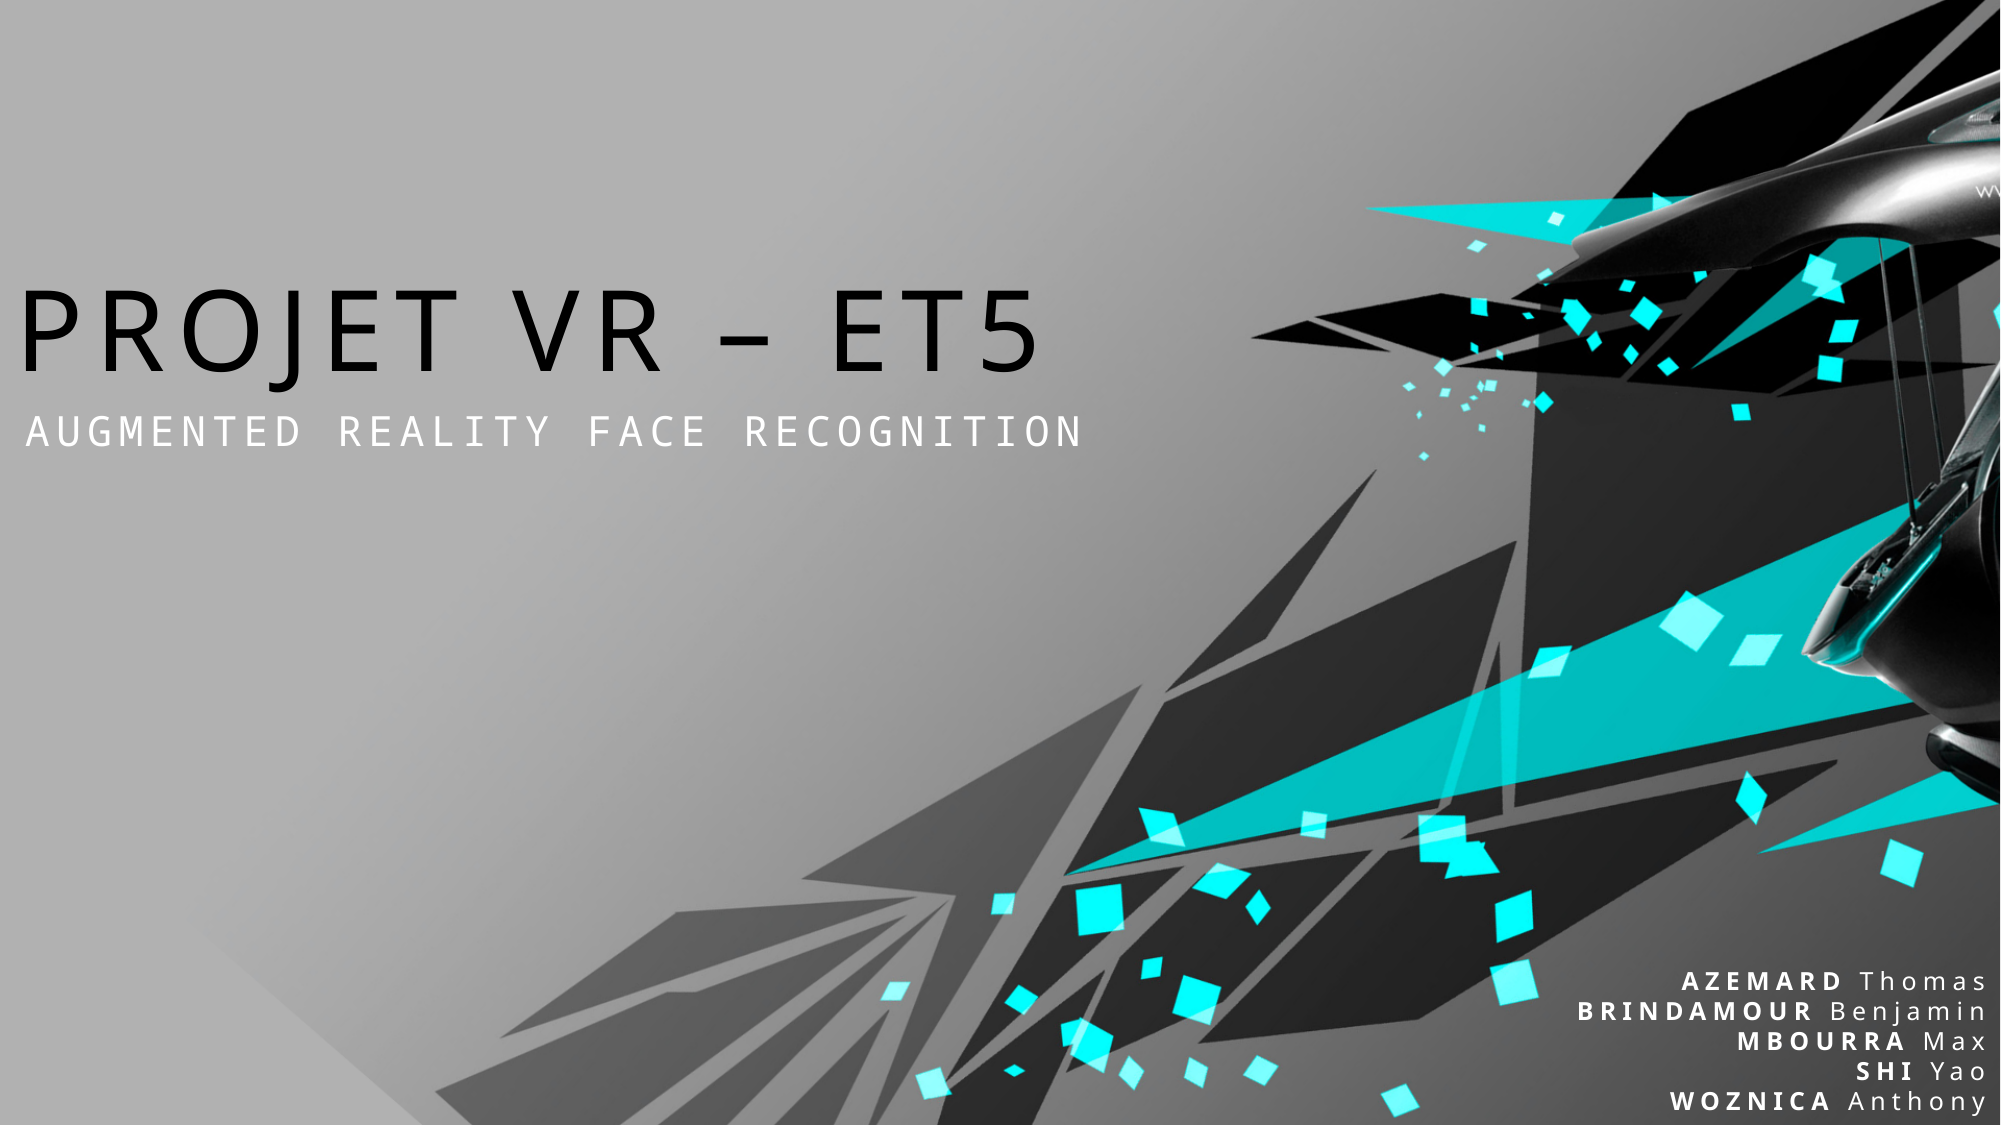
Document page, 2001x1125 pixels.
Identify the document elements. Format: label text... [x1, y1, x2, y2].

subtitle AUGMENTED REALITY FACE RECOGNITION [9, 403, 1510, 675]
picture [0, 0, 2001, 1125]
text_box AZEMARD Thomas BRINDAMOUR Benjamin MBOURRA Max SHI Yao WOZNICA Anthony [1337, 958, 2000, 1123]
title PROJET VR – ET5 [0, 245, 1500, 404]
